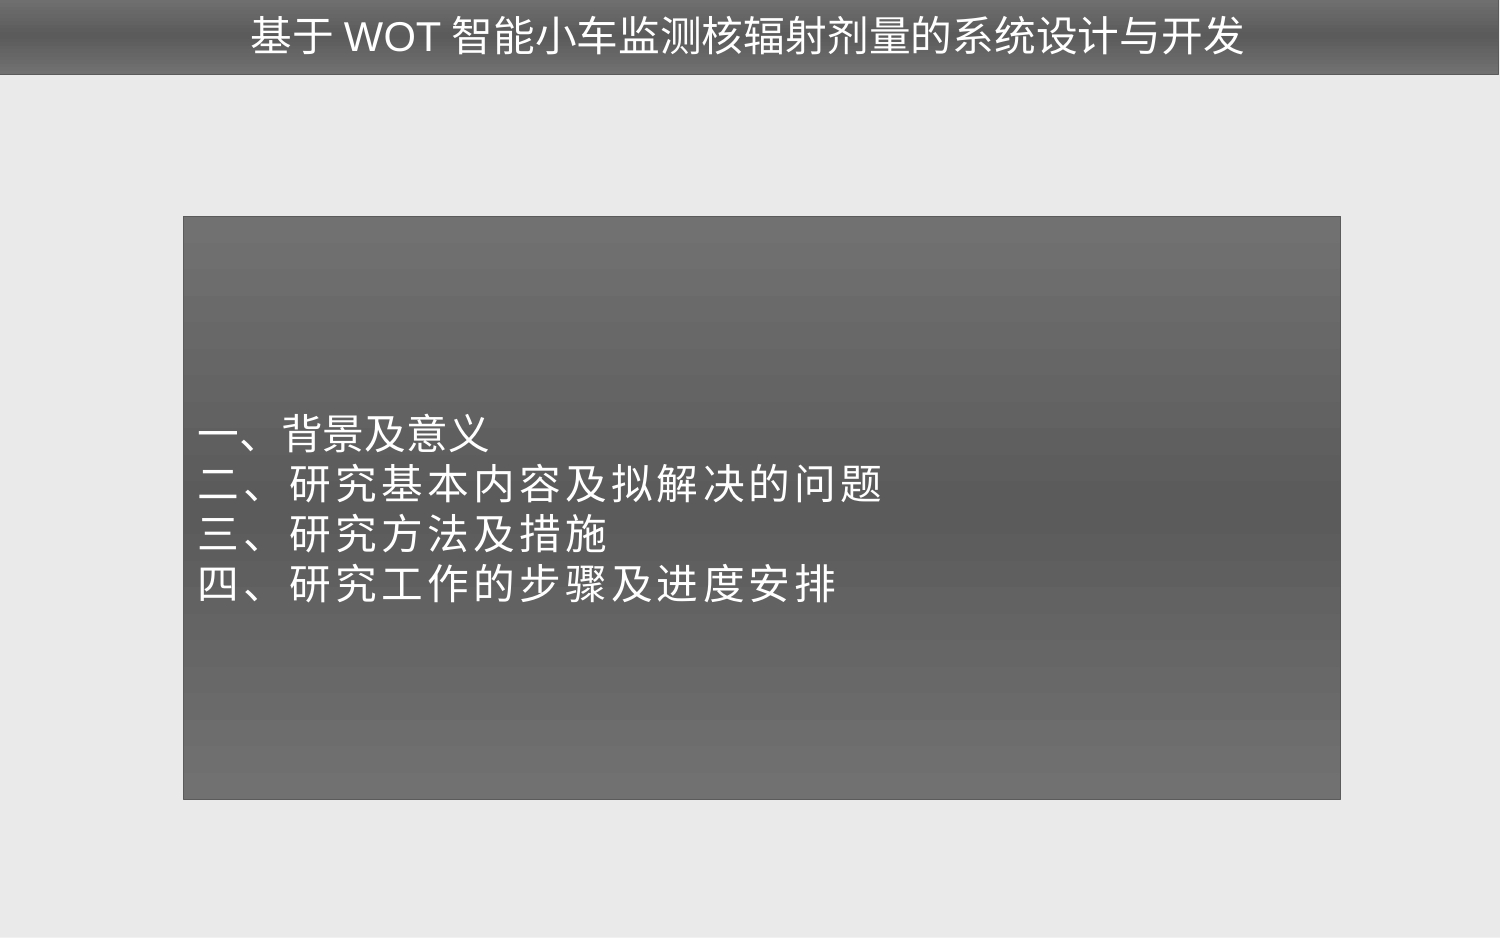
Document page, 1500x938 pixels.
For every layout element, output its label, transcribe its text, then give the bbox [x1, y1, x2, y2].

text_box 基于WOT智能小车监测核辐射剂量的系统设计与开发 [0, 0, 1500, 76]
text_box 一、背景及意义 二、研究基本内容及拟解决的问题 三、研究方法及措施 四、研究工作的步骤及进度安排 [181, 214, 1343, 802]
